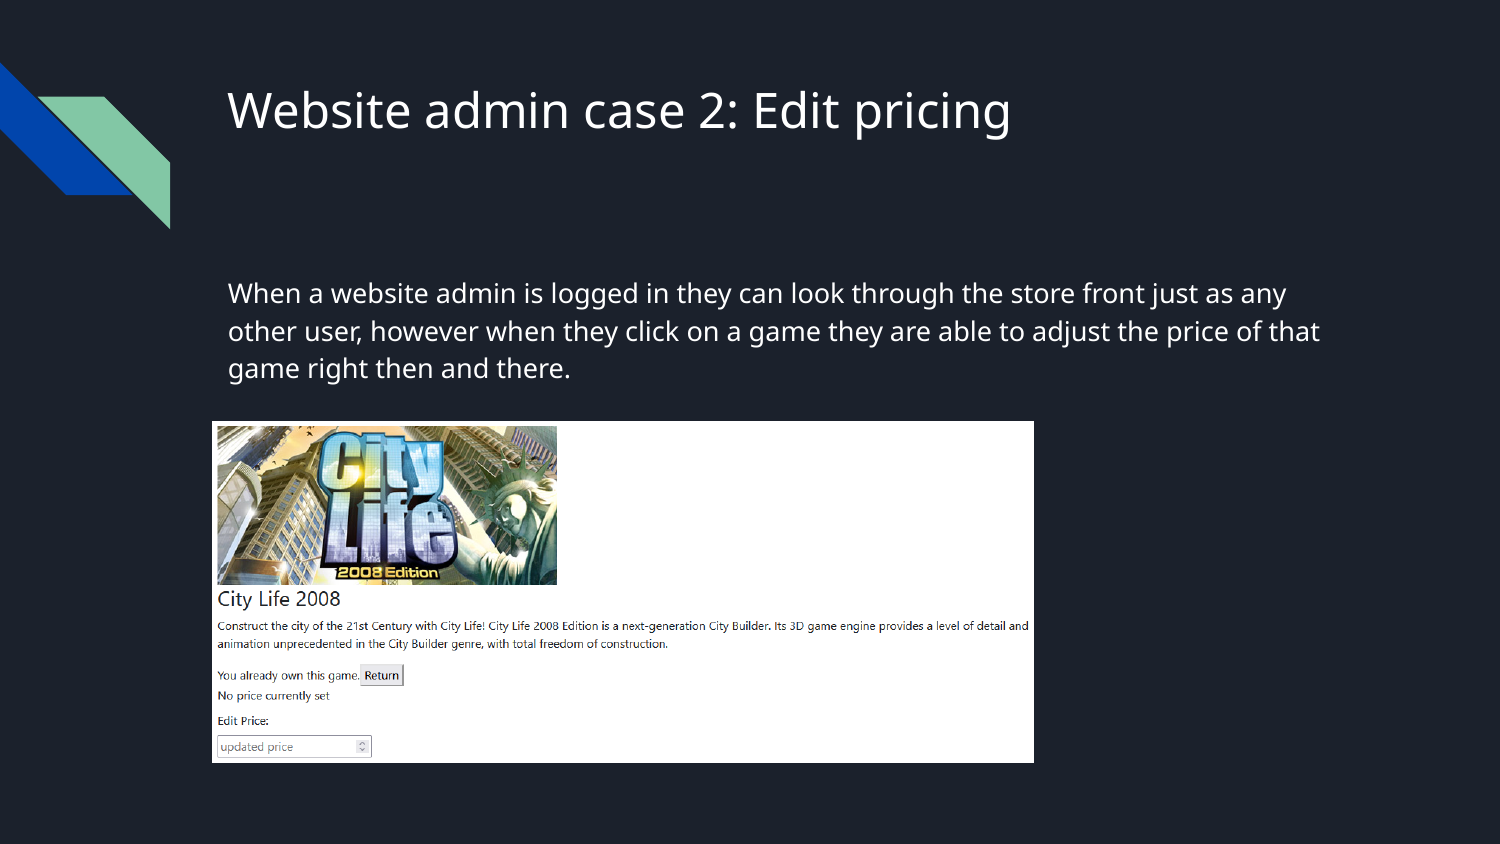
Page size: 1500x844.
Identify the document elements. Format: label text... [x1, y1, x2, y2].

list When a website admin is logged in they can look through the store front just as any other user, however when they click on a game they are able to adjust the price of that game right then and there. [212, 257, 1368, 735]
title Website admin case 2: Edit pricing [212, 64, 1368, 215]
picture [212, 421, 1034, 763]
